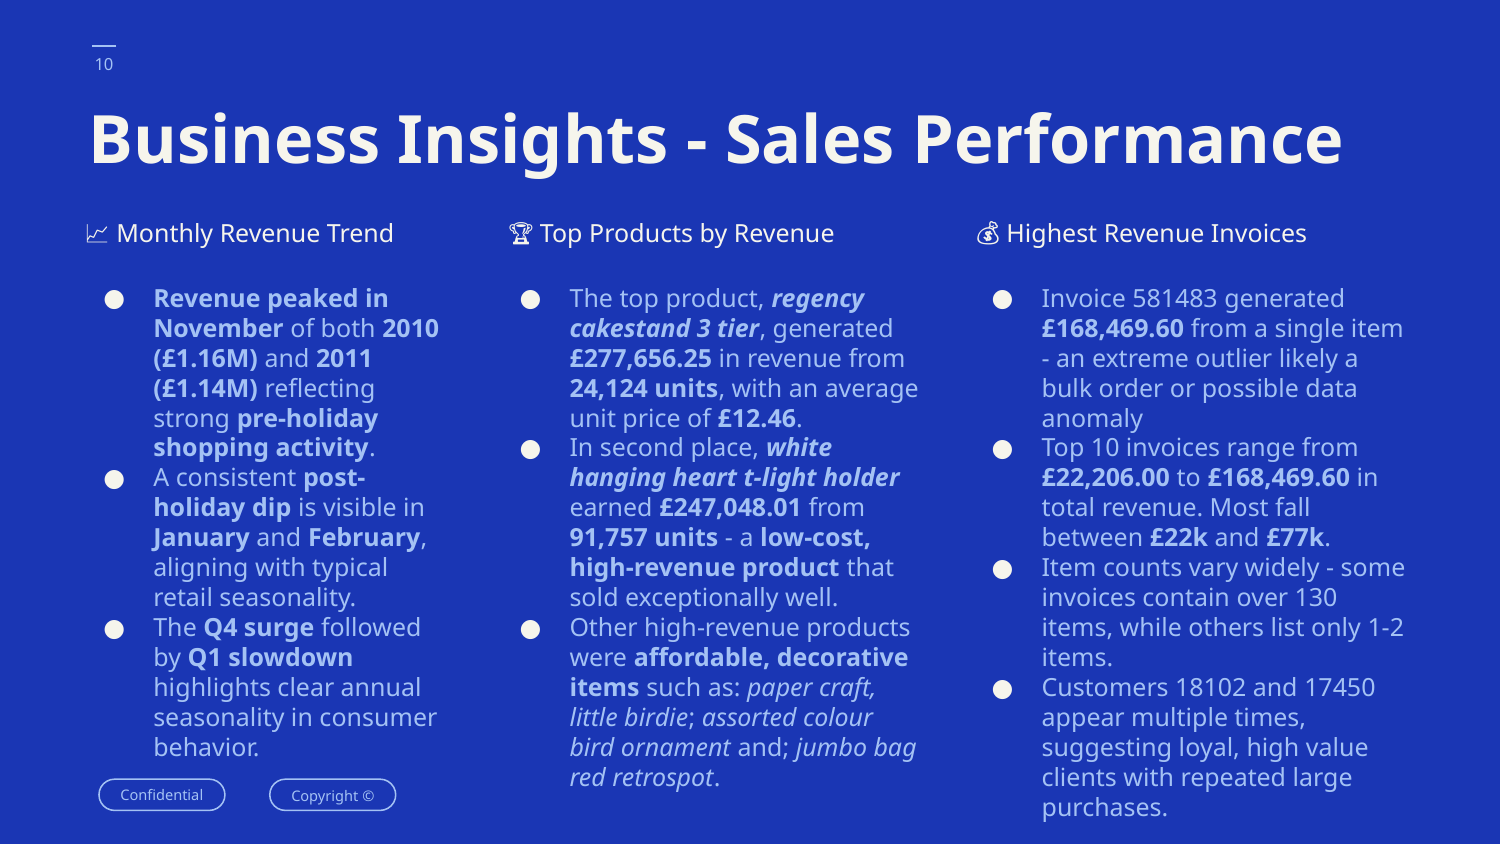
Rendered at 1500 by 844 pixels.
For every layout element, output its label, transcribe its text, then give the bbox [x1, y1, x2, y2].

subtitle 📈 Monthly Revenue Trend [69, 202, 438, 267]
title Business Insights - Sales Performance [73, 97, 1362, 203]
list Invoice 581483 generated £168,469.60 from a single item - an extreme outlier likely a bulk order or possible data anomaly Top 10 invoices range from £22,206.00 to £168,469.60 in total revenue. Most fall between £22k and £77k. Item counts vary widely - some invoices contain over 130 items, while others list only 1-2 items. Customers 18102 and 17450 appear multiple times, suggesting loyal, high value clients with repeated large purchases. [951, 267, 1429, 551]
subtitle 💰 Highest Revenue Invoices [961, 202, 1343, 267]
slide_number ‹#› [69, 33, 140, 98]
list The top product, regency cakestand 3 tier, generated £277,656.25 in revenue from 24,124 units, with an average unit price of £12.46. In second place, white hanging heart t-light holder earned £247,048.01 from 91,757 units - a low-cost, high-revenue product that sold exceptionally well. Other high-revenue products were affordable, decorative items such as: paper craft, little birdie; assorted colour bird ornament and; jumbo bag red retrospot. [479, 267, 936, 760]
list Revenue peaked in November of both 2010 (£1.16M) and 2011 (£1.14M) reflecting strong pre-holiday shopping activity. A consistent post-holiday dip is visible in January and February, aligning with typical retail seasonality. The Q4 surge followed by Q1 slowdown highlights clear annual seasonality in consumer behavior. [63, 267, 462, 670]
subtitle 🏆 Top Products by Revenue [493, 202, 882, 267]
